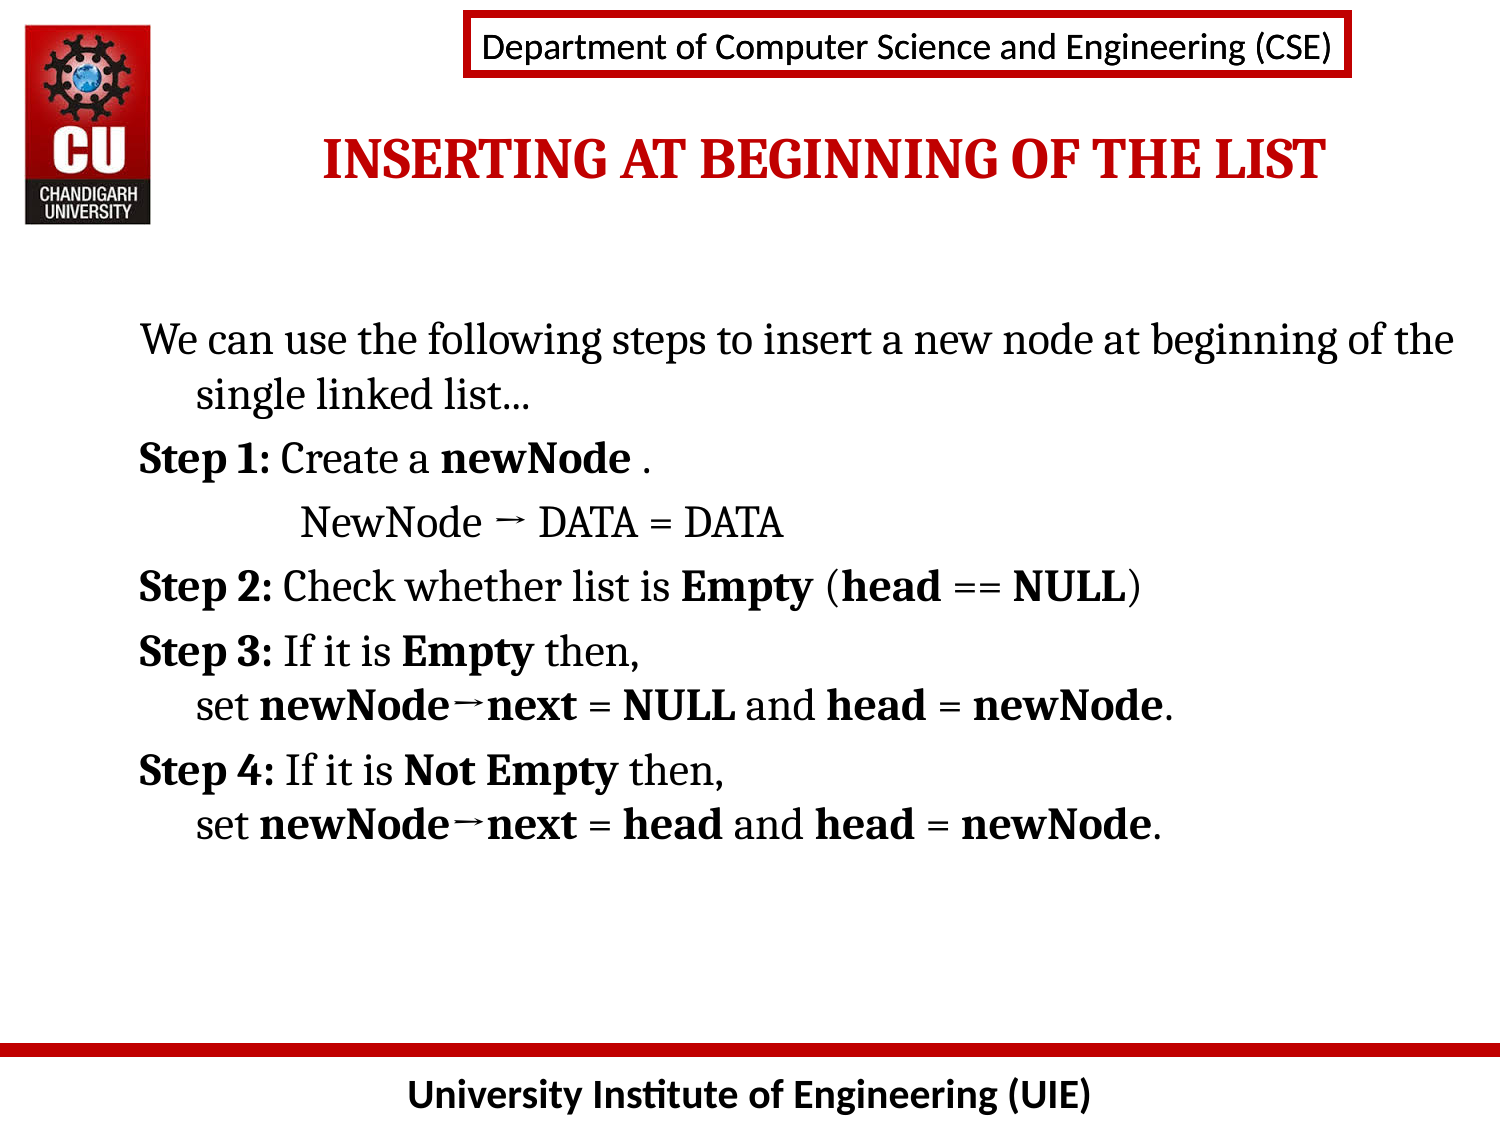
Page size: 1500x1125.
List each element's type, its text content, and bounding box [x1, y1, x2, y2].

list INSERTING AT BEGINNING OF THE LIST [174, 112, 1475, 275]
picture [24, 24, 151, 225]
list We can use the following steps to insert a new node at beginning of the single linked list... Step 1: Create a newNode . NewNode → DATA = DATA Step 2: Check whether list is Empty (head == NULL) Step 3: If it is Empty then, set newNode→next = NULL and head = newNode. Step 4: If it is Not Empty then, set newNode→next = head and head = newNode. [125, 237, 1475, 1025]
